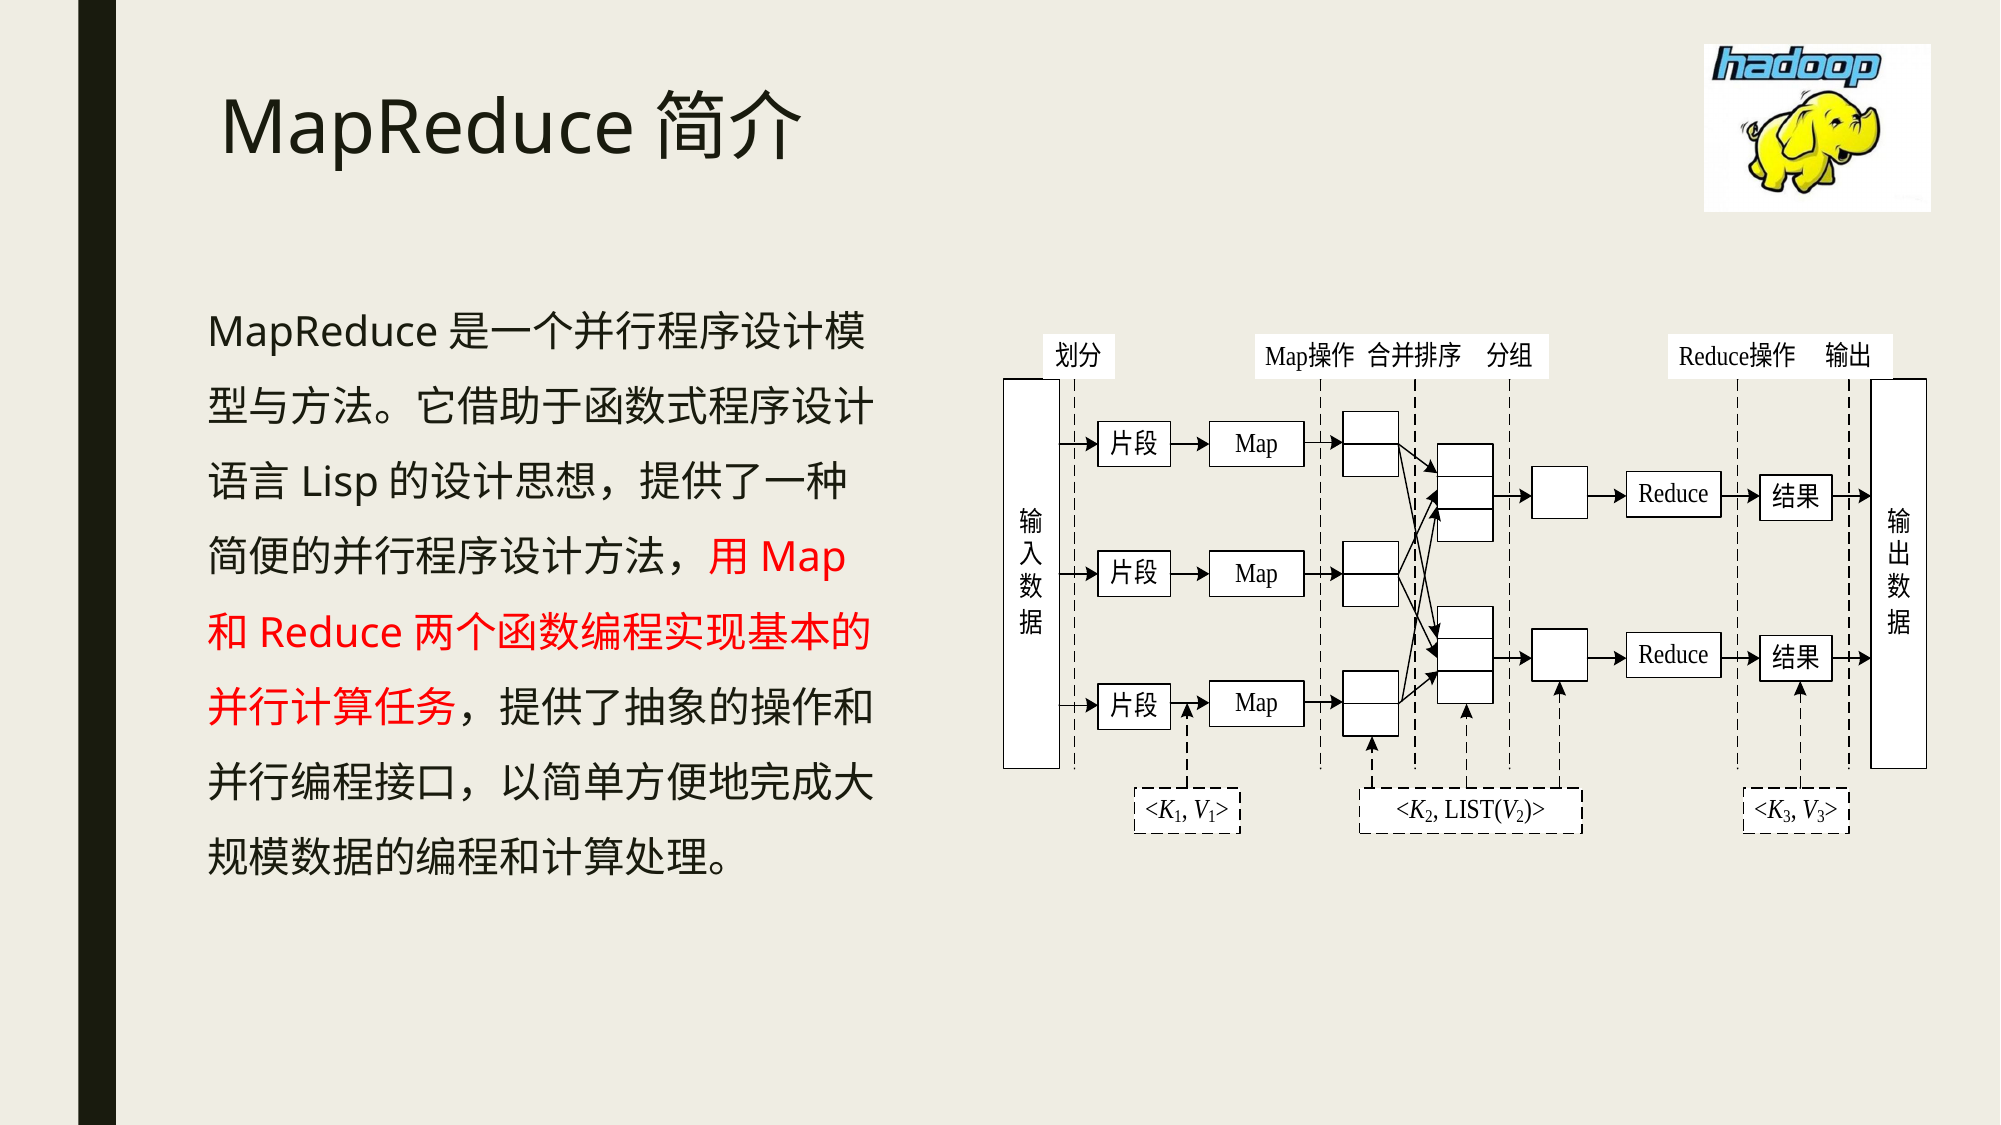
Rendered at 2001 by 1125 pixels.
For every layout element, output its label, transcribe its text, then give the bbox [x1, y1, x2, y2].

list MapReduce是一个并行程序设计模型与方法。它借助于函数式程序设计语言Lisp的设计思想，提供了一种简便的并行程序设计方法，用Map和Reduce两个函数编程实现基本的并行计算任务，提供了抽象的操作和并行编程接口，以简单方便地完成大规模数据的编程和计算处理。 [192, 272, 905, 999]
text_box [999, 329, 1931, 838]
picture [1704, 44, 1931, 212]
title MapReduce简介 [204, 81, 1668, 175]
